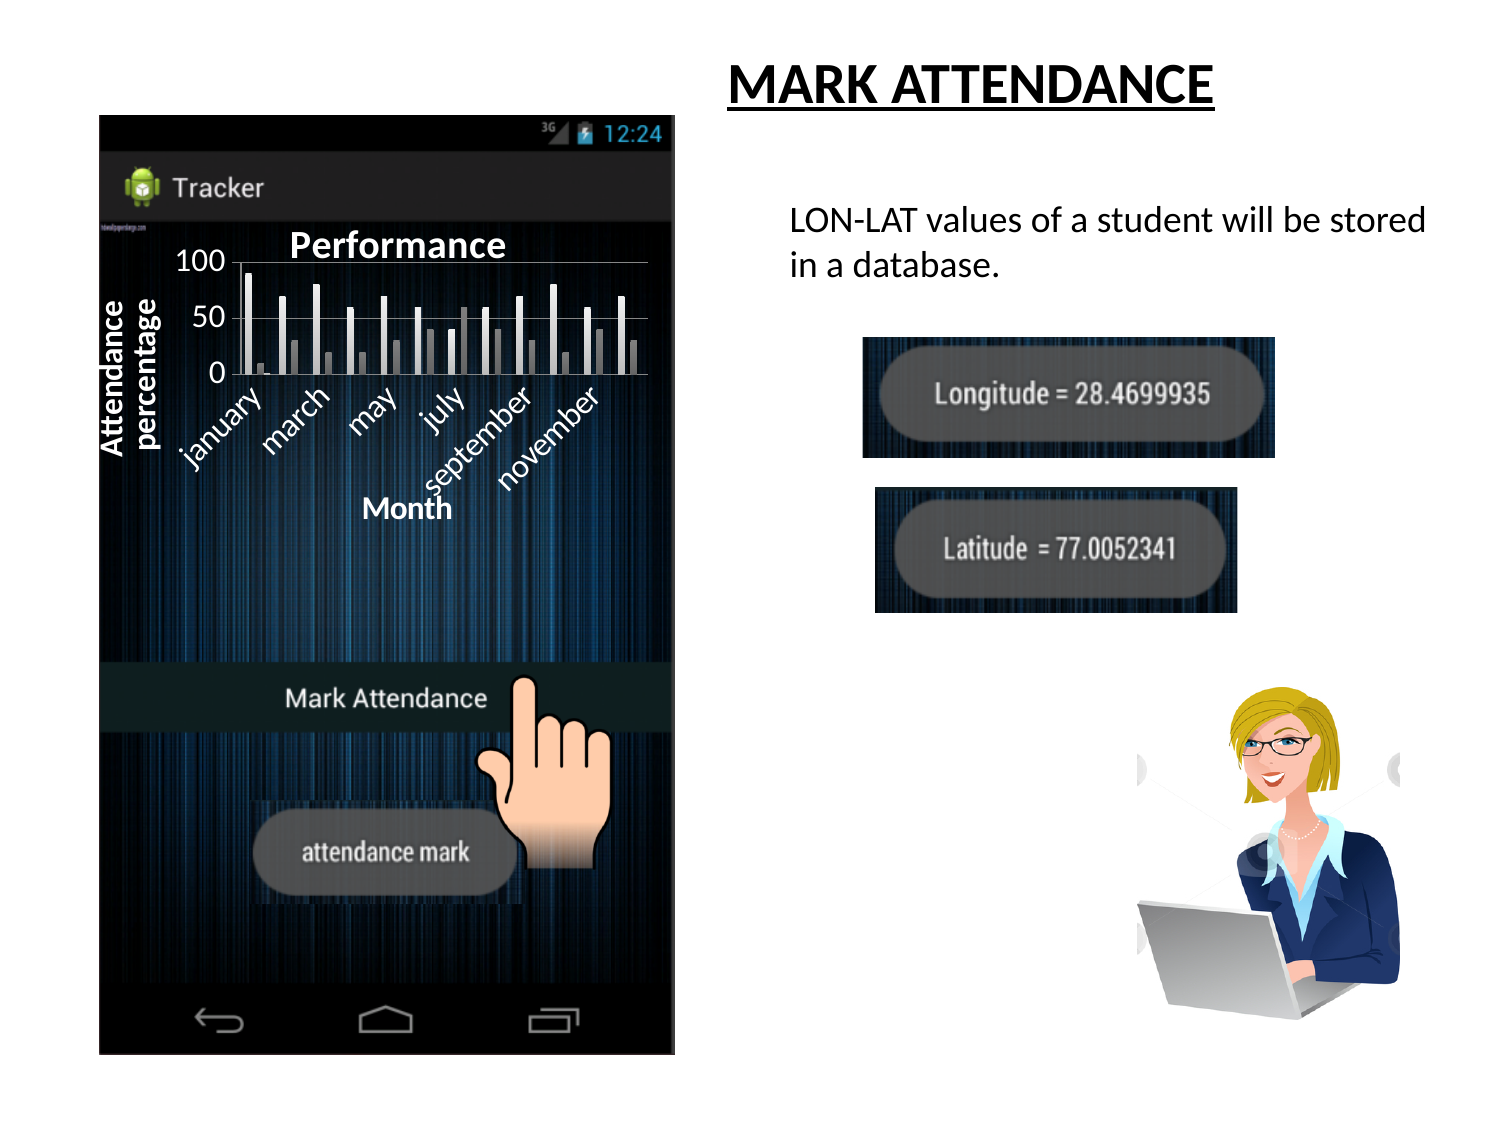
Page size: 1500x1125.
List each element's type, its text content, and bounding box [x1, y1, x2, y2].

picture [1137, 687, 1401, 1020]
picture [874, 487, 1238, 613]
text_box LON-LAT values of a student will be stored in a database. [774, 187, 1463, 293]
picture [99, 538, 676, 1055]
chart [87, 200, 719, 538]
picture [99, 115, 676, 200]
picture [862, 337, 1276, 458]
text_box MARK ATTENDANCE [712, 37, 1413, 123]
